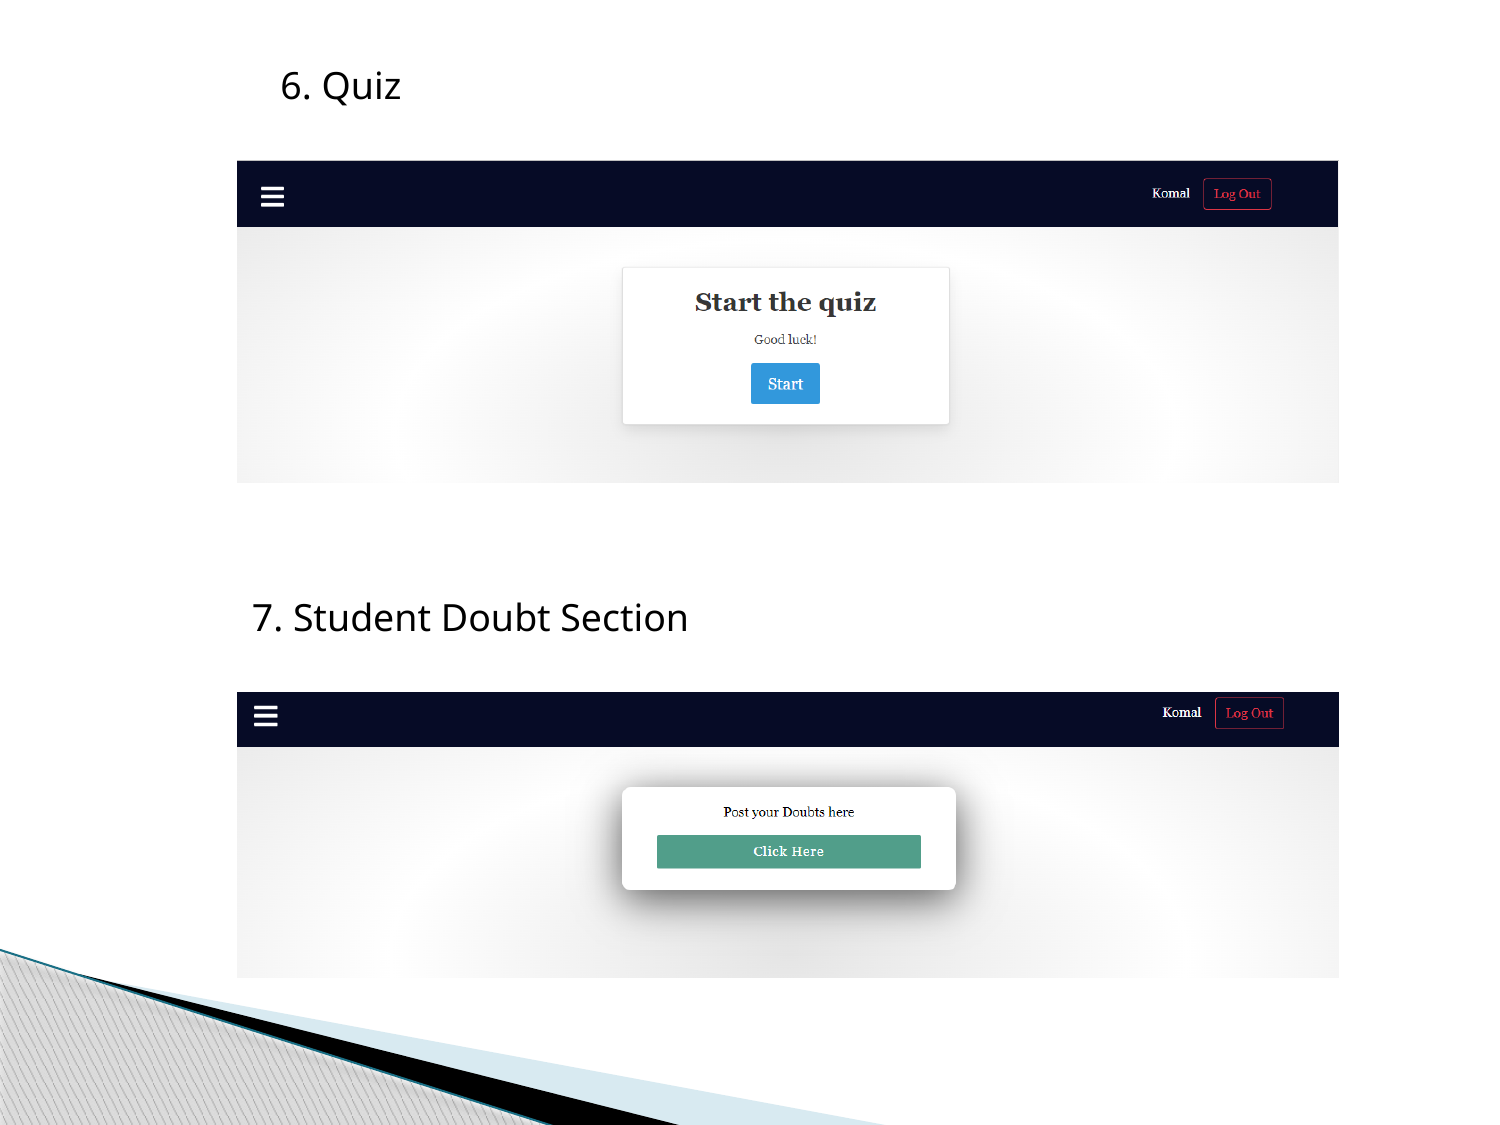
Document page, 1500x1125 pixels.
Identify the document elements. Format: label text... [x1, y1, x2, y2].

picture [236, 692, 1339, 978]
text_box 7. Student Doubt Section [237, 586, 875, 646]
picture [237, 160, 1340, 483]
text_box 6. Quiz [265, 54, 656, 115]
